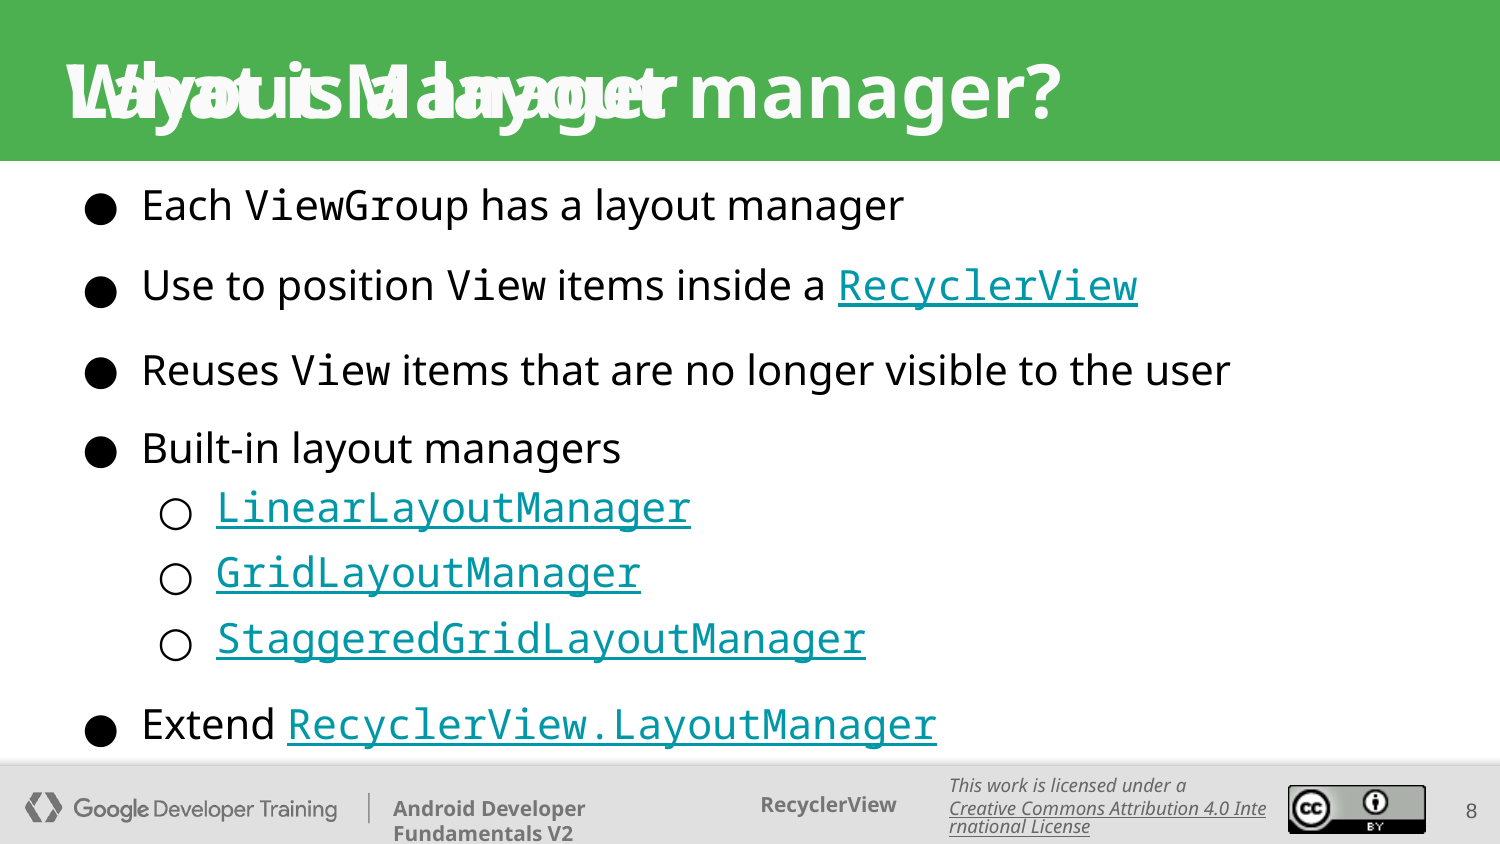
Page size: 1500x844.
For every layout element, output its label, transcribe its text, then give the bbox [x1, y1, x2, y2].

picture [0, 161, 1500, 844]
slide_number ‹#› [1402, 777, 1493, 842]
title What is a layout manager? [51, 28, 1449, 122]
list Each ViewGroup has a layout manager Use to position View items inside a RecyclerView Reuses View items that are no longer visible to the user Built-in layout managers LinearLayoutManager GridLayoutManager StaggeredGridLayoutManager Extend RecyclerView.LayoutManager [51, 156, 1449, 814]
